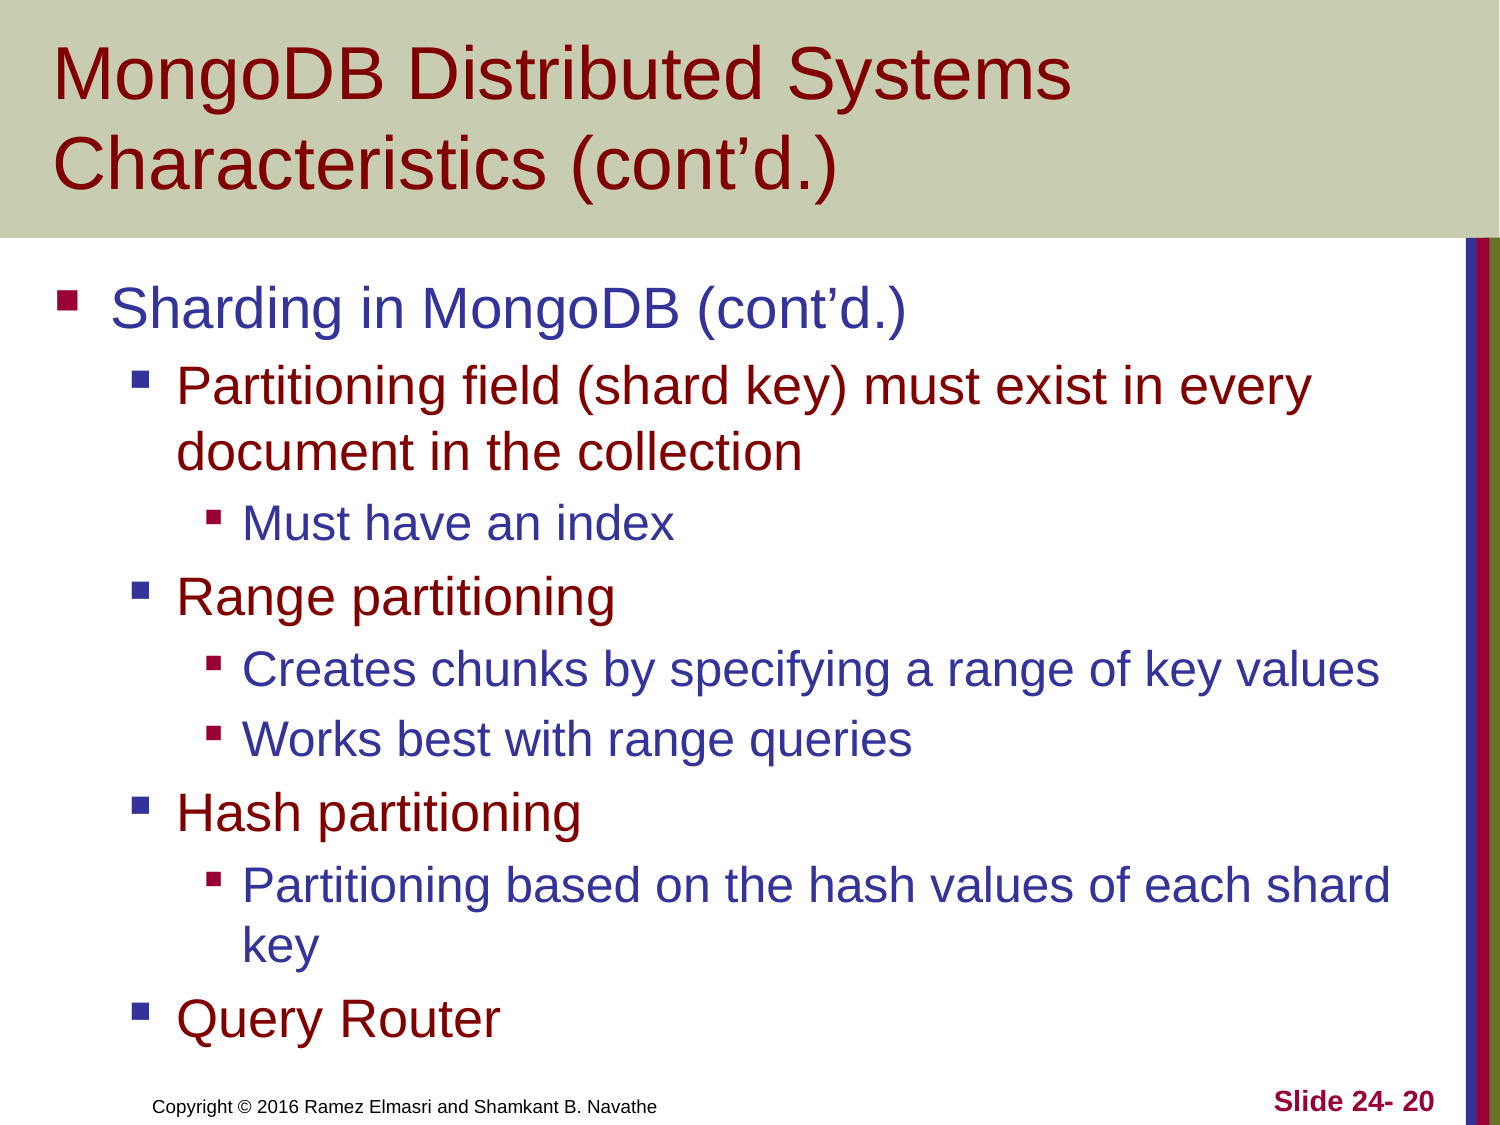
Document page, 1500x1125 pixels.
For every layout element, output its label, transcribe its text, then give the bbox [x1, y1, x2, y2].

title MongoDB Distributed Systems Characteristics (cont’d.) [37, 49, 1317, 213]
list Sharding in MongoDB (cont’d.) Partitioning field (shard key) must exist in every document in the collection Must have an index Range partitioning Creates chunks by specifying a range of key values Works best with range queries Hash partitioning Partitioning based on the hash values of each shard key Query Router [39, 262, 1400, 1013]
slide_number Slide 24- 20 [1137, 1049, 1451, 1125]
